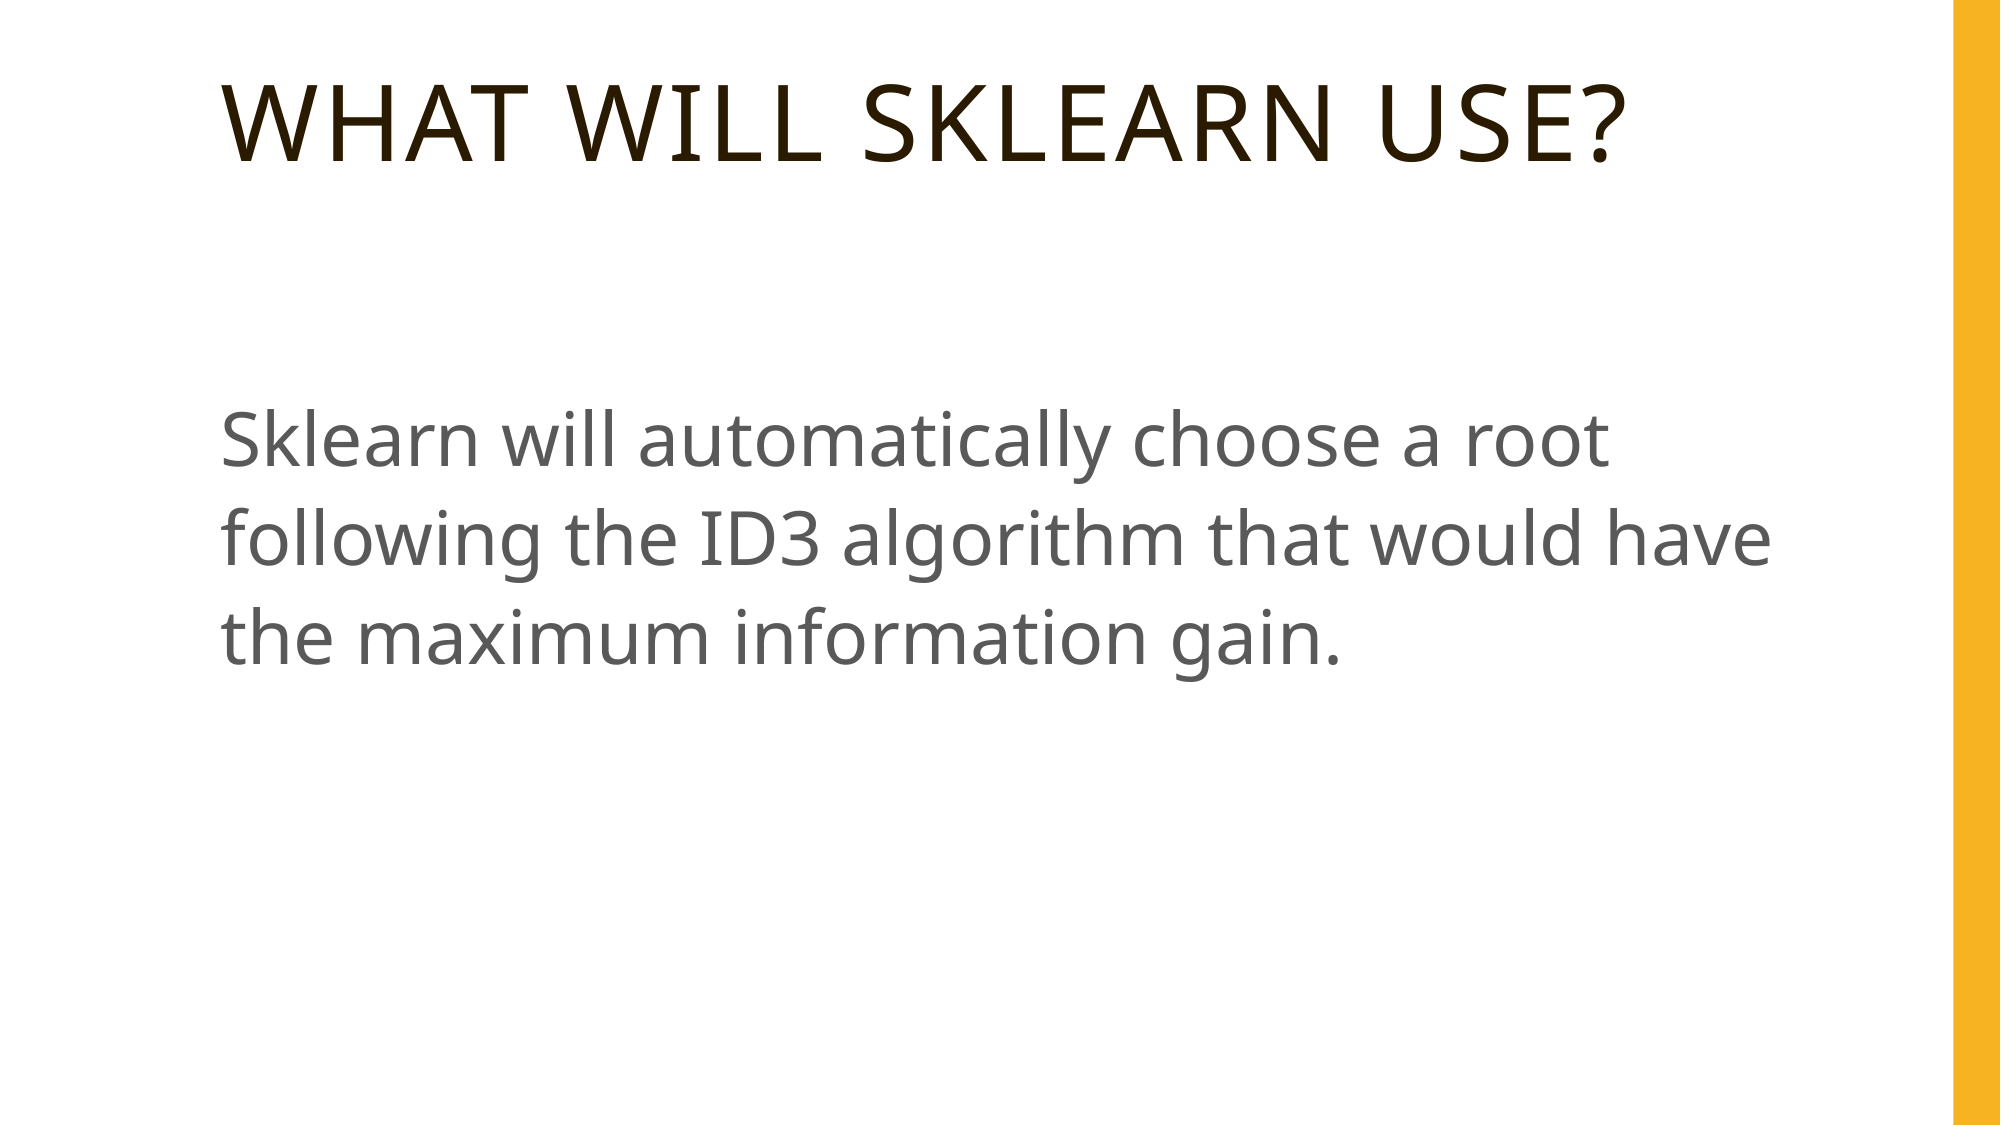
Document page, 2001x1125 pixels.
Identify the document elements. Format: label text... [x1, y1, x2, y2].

list Sklearn will automatically choose a root following the ID3 algorithm that would have the maximum information gain. [205, 375, 1875, 965]
title What will Sklearn use? [205, 62, 1875, 308]
